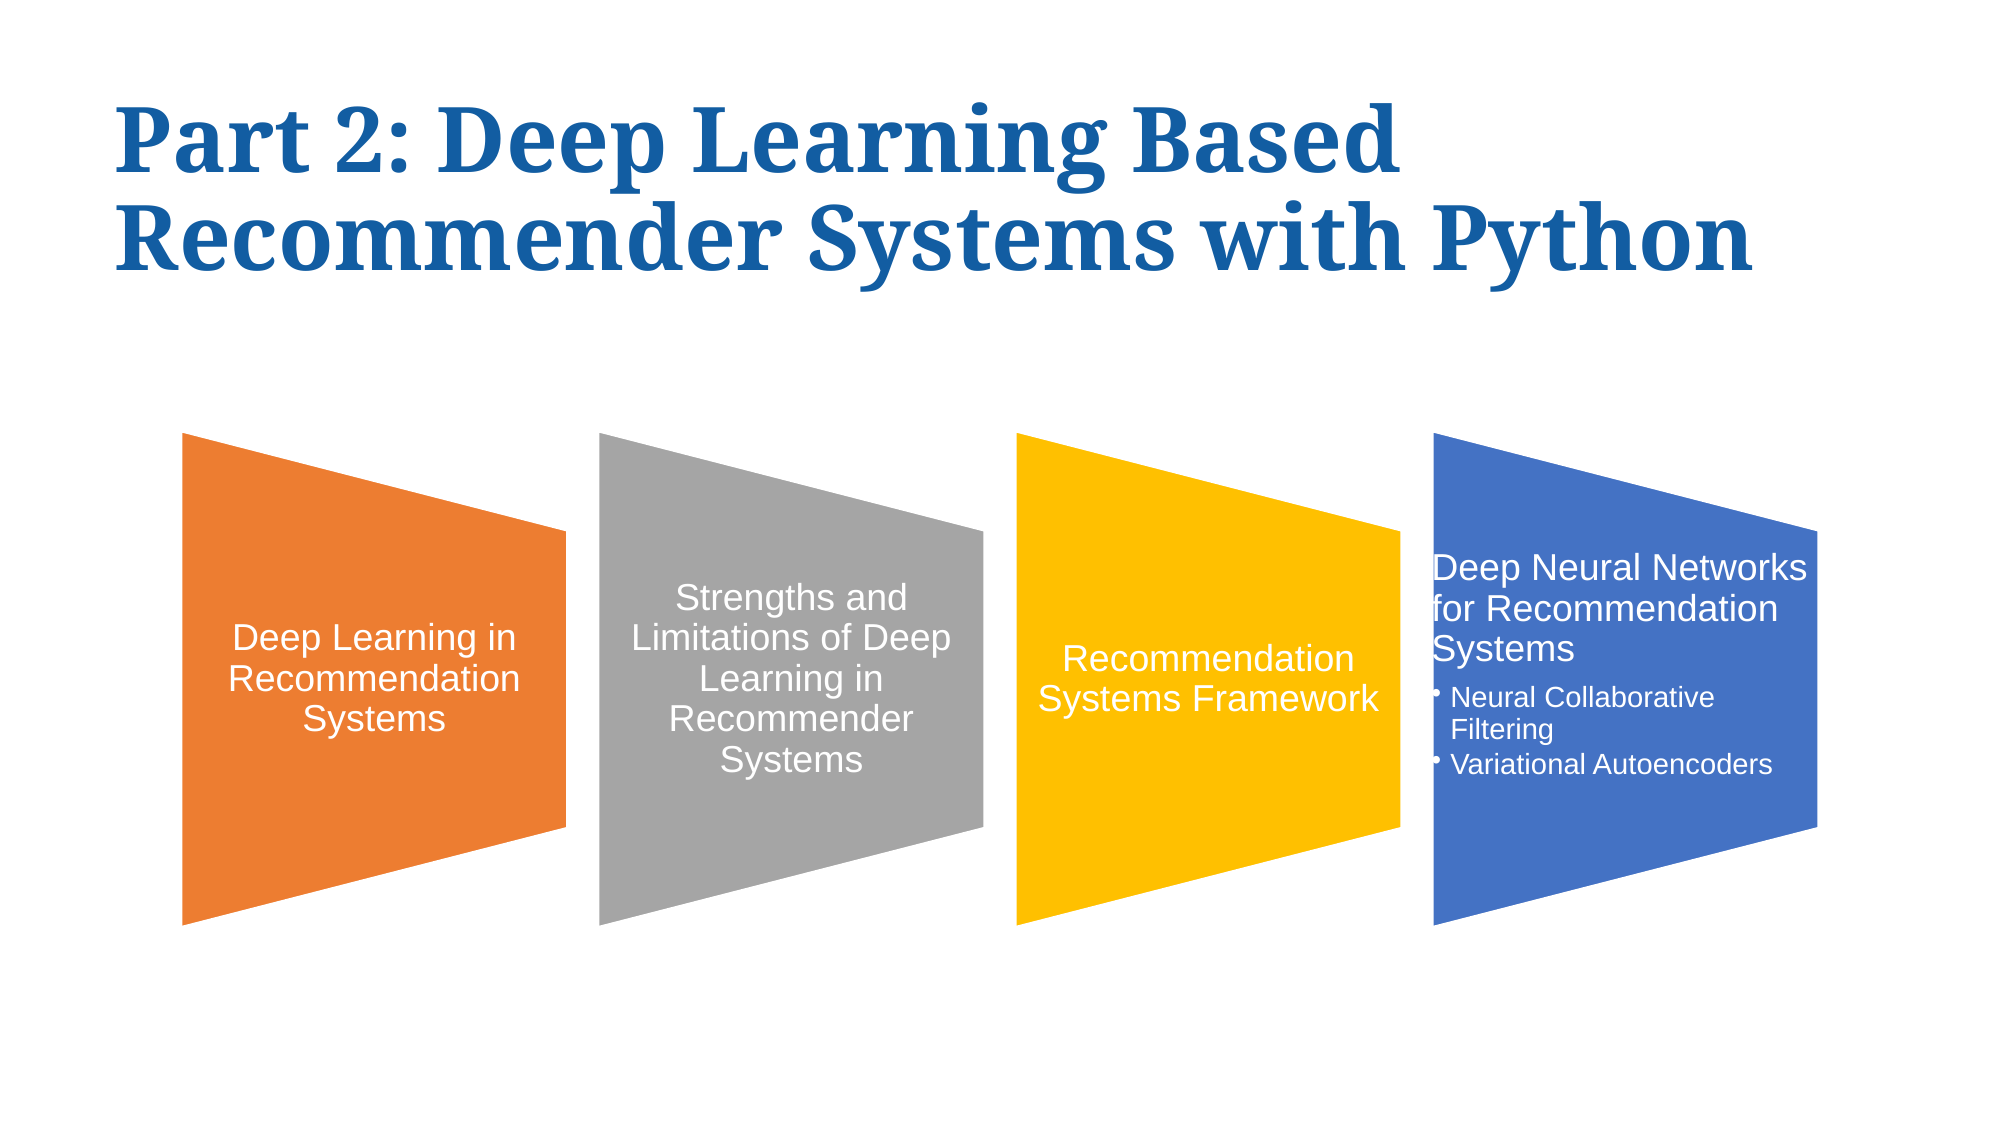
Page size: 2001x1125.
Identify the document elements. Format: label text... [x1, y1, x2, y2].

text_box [179, 429, 1821, 929]
title Part 2: Deep Learning Based Recommender Systems with Python [99, 85, 1900, 299]
